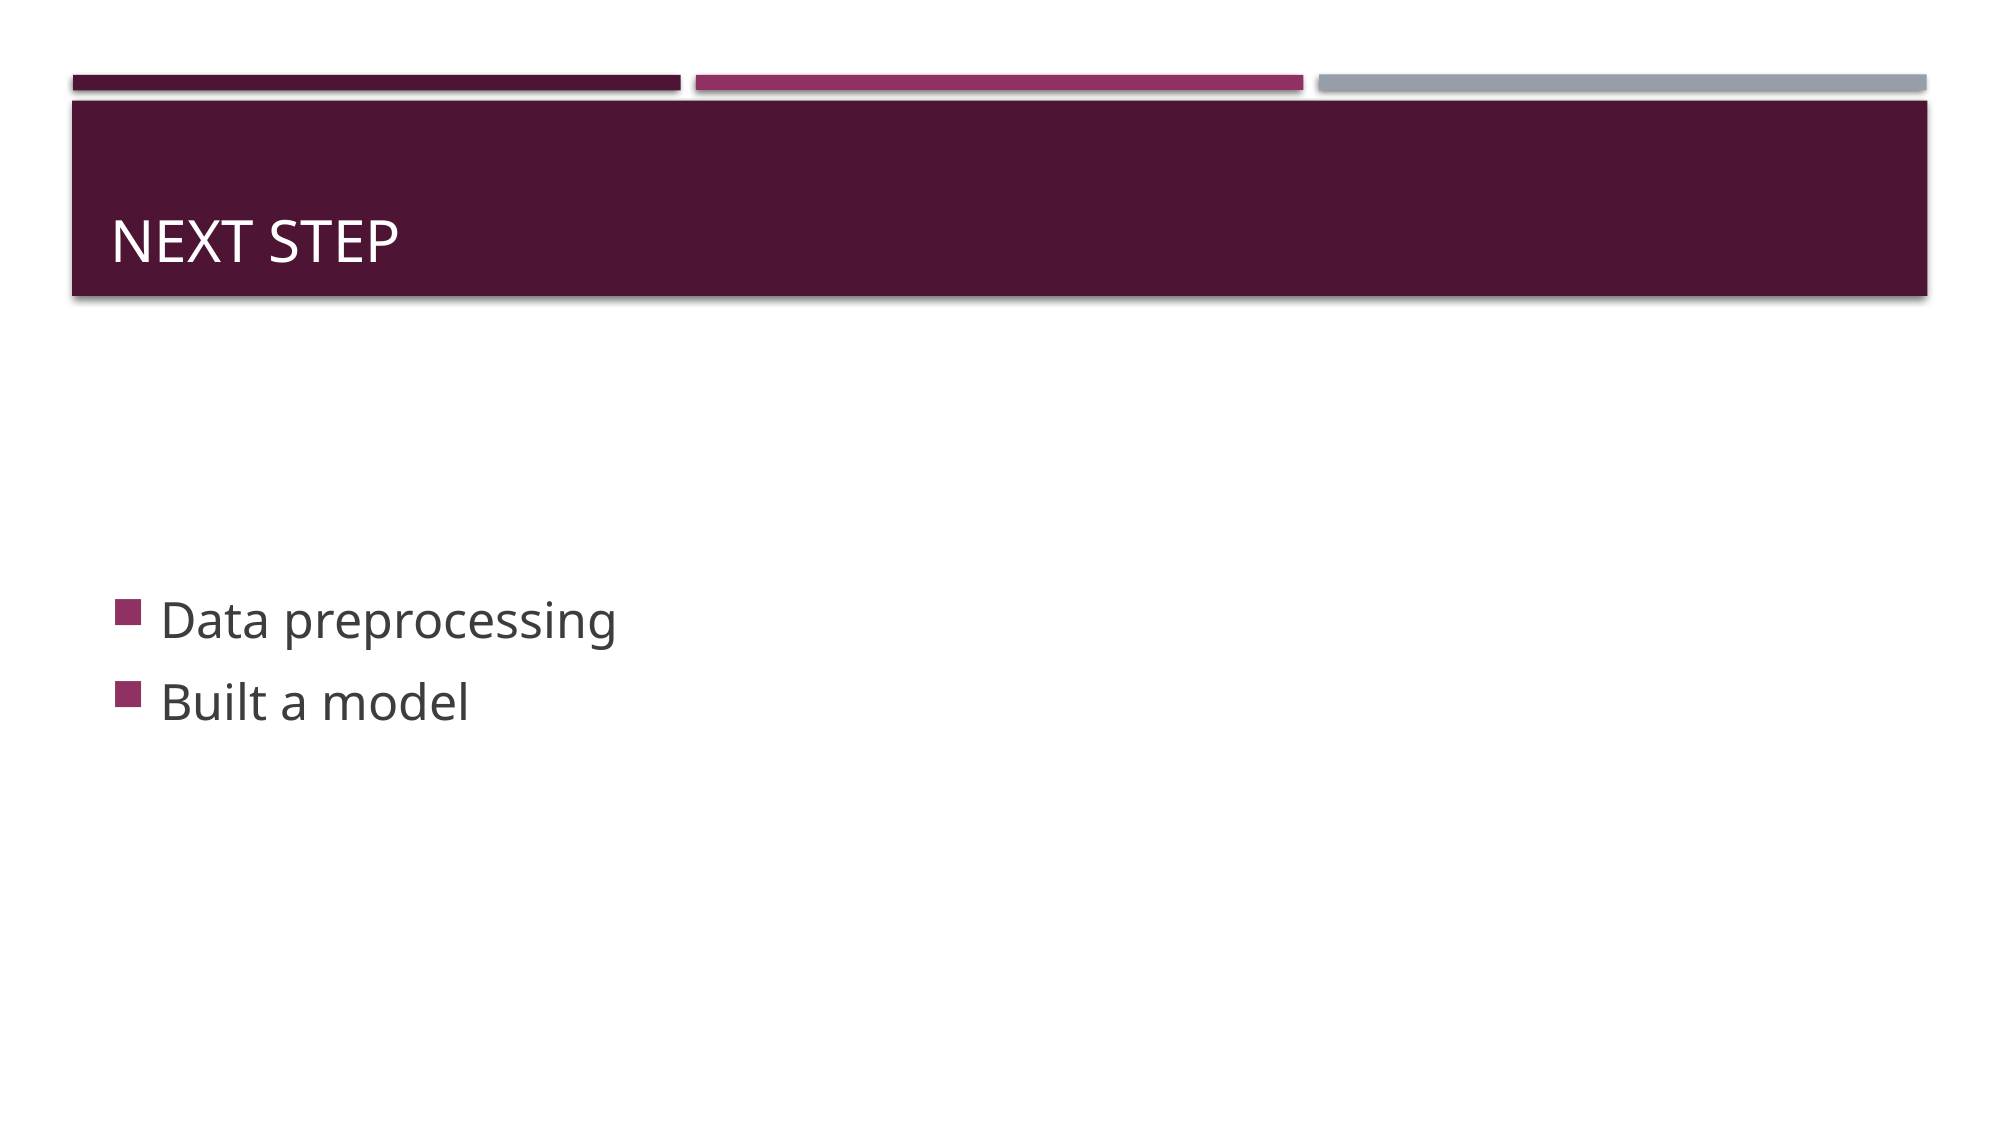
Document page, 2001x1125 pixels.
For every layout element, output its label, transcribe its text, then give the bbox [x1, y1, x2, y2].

title Next step [95, 115, 1905, 282]
list Data preprocessing Built a model [95, 357, 1905, 962]
